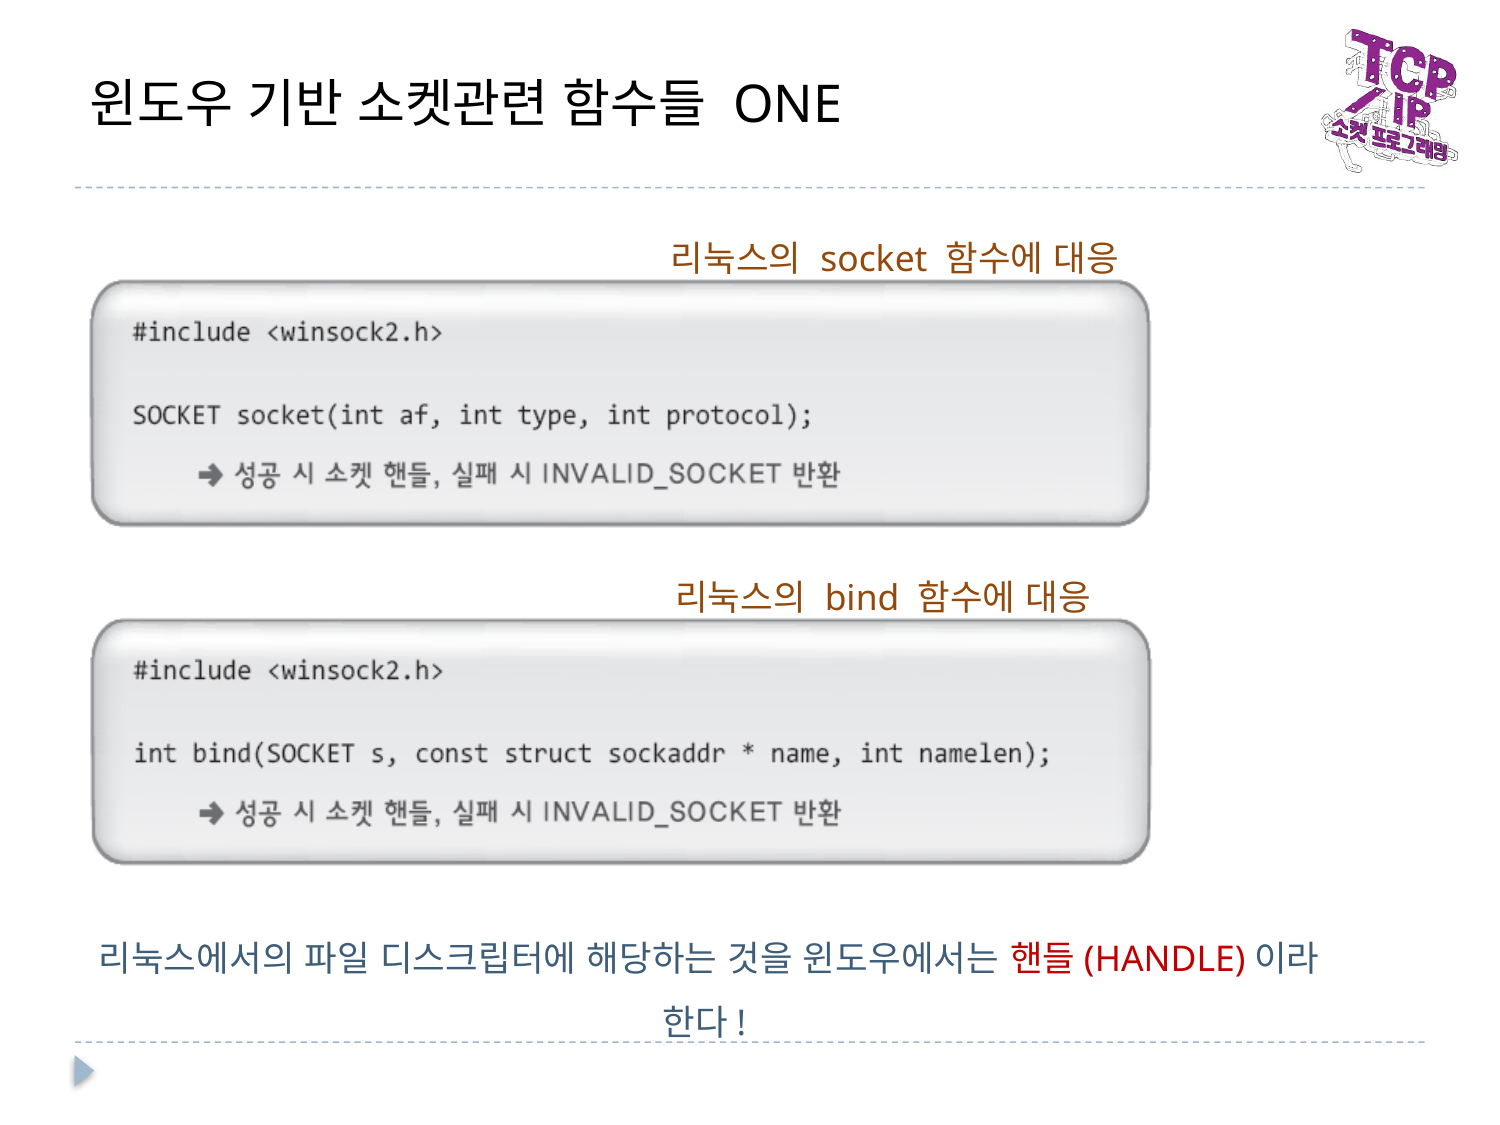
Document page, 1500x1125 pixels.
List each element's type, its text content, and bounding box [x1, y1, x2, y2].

picture [86, 609, 1157, 869]
picture [81, 269, 1153, 534]
text_box 리눅스의 bind 함수에 대응 [659, 549, 1154, 609]
title 윈도우 기반 소켓관련 함수들 ONE [75, 24, 1307, 141]
text_box 리눅스에서의 파일 디스크립터에 해당하는 것을 윈도우에서는 핸들(HANDLE)이라 한다! [80, 901, 1337, 1056]
text_box 리눅스의 socket 함수에 대응 [655, 209, 1150, 269]
picture [1312, 18, 1470, 176]
